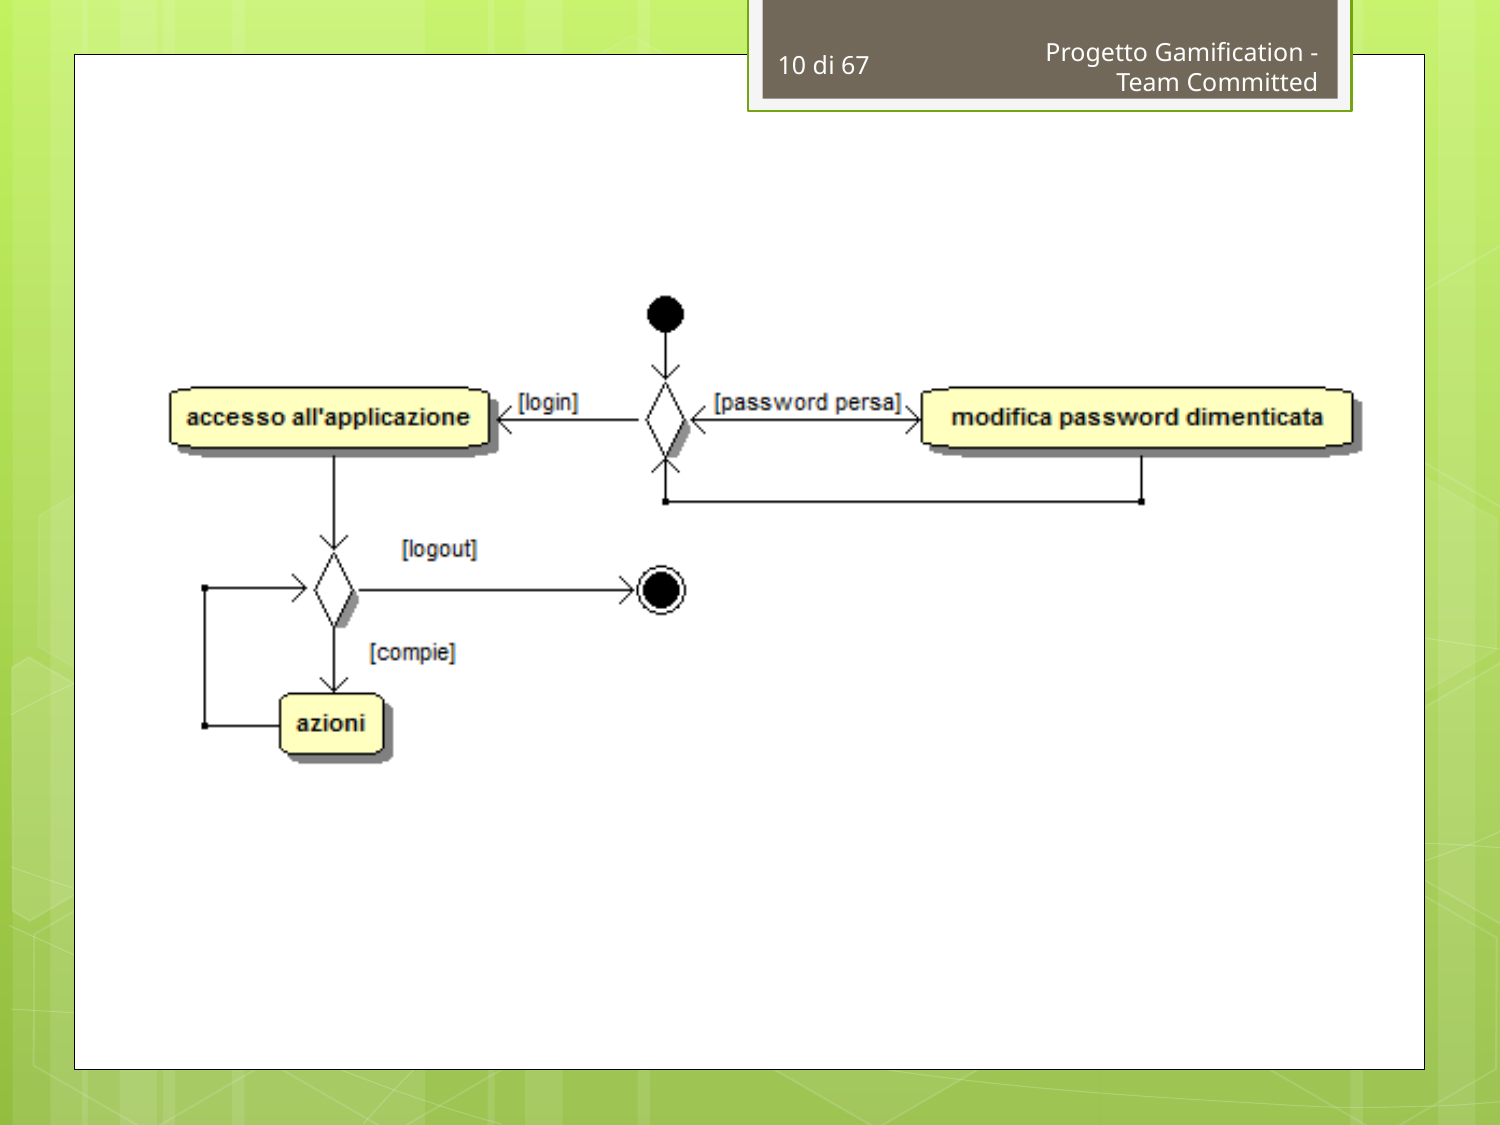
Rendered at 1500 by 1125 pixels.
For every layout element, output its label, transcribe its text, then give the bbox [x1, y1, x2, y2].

slide_number Progetto Gamification - Team Committed [983, 36, 1334, 97]
picture [159, 290, 1380, 776]
slide_number 10 di 67 [762, 36, 982, 97]
